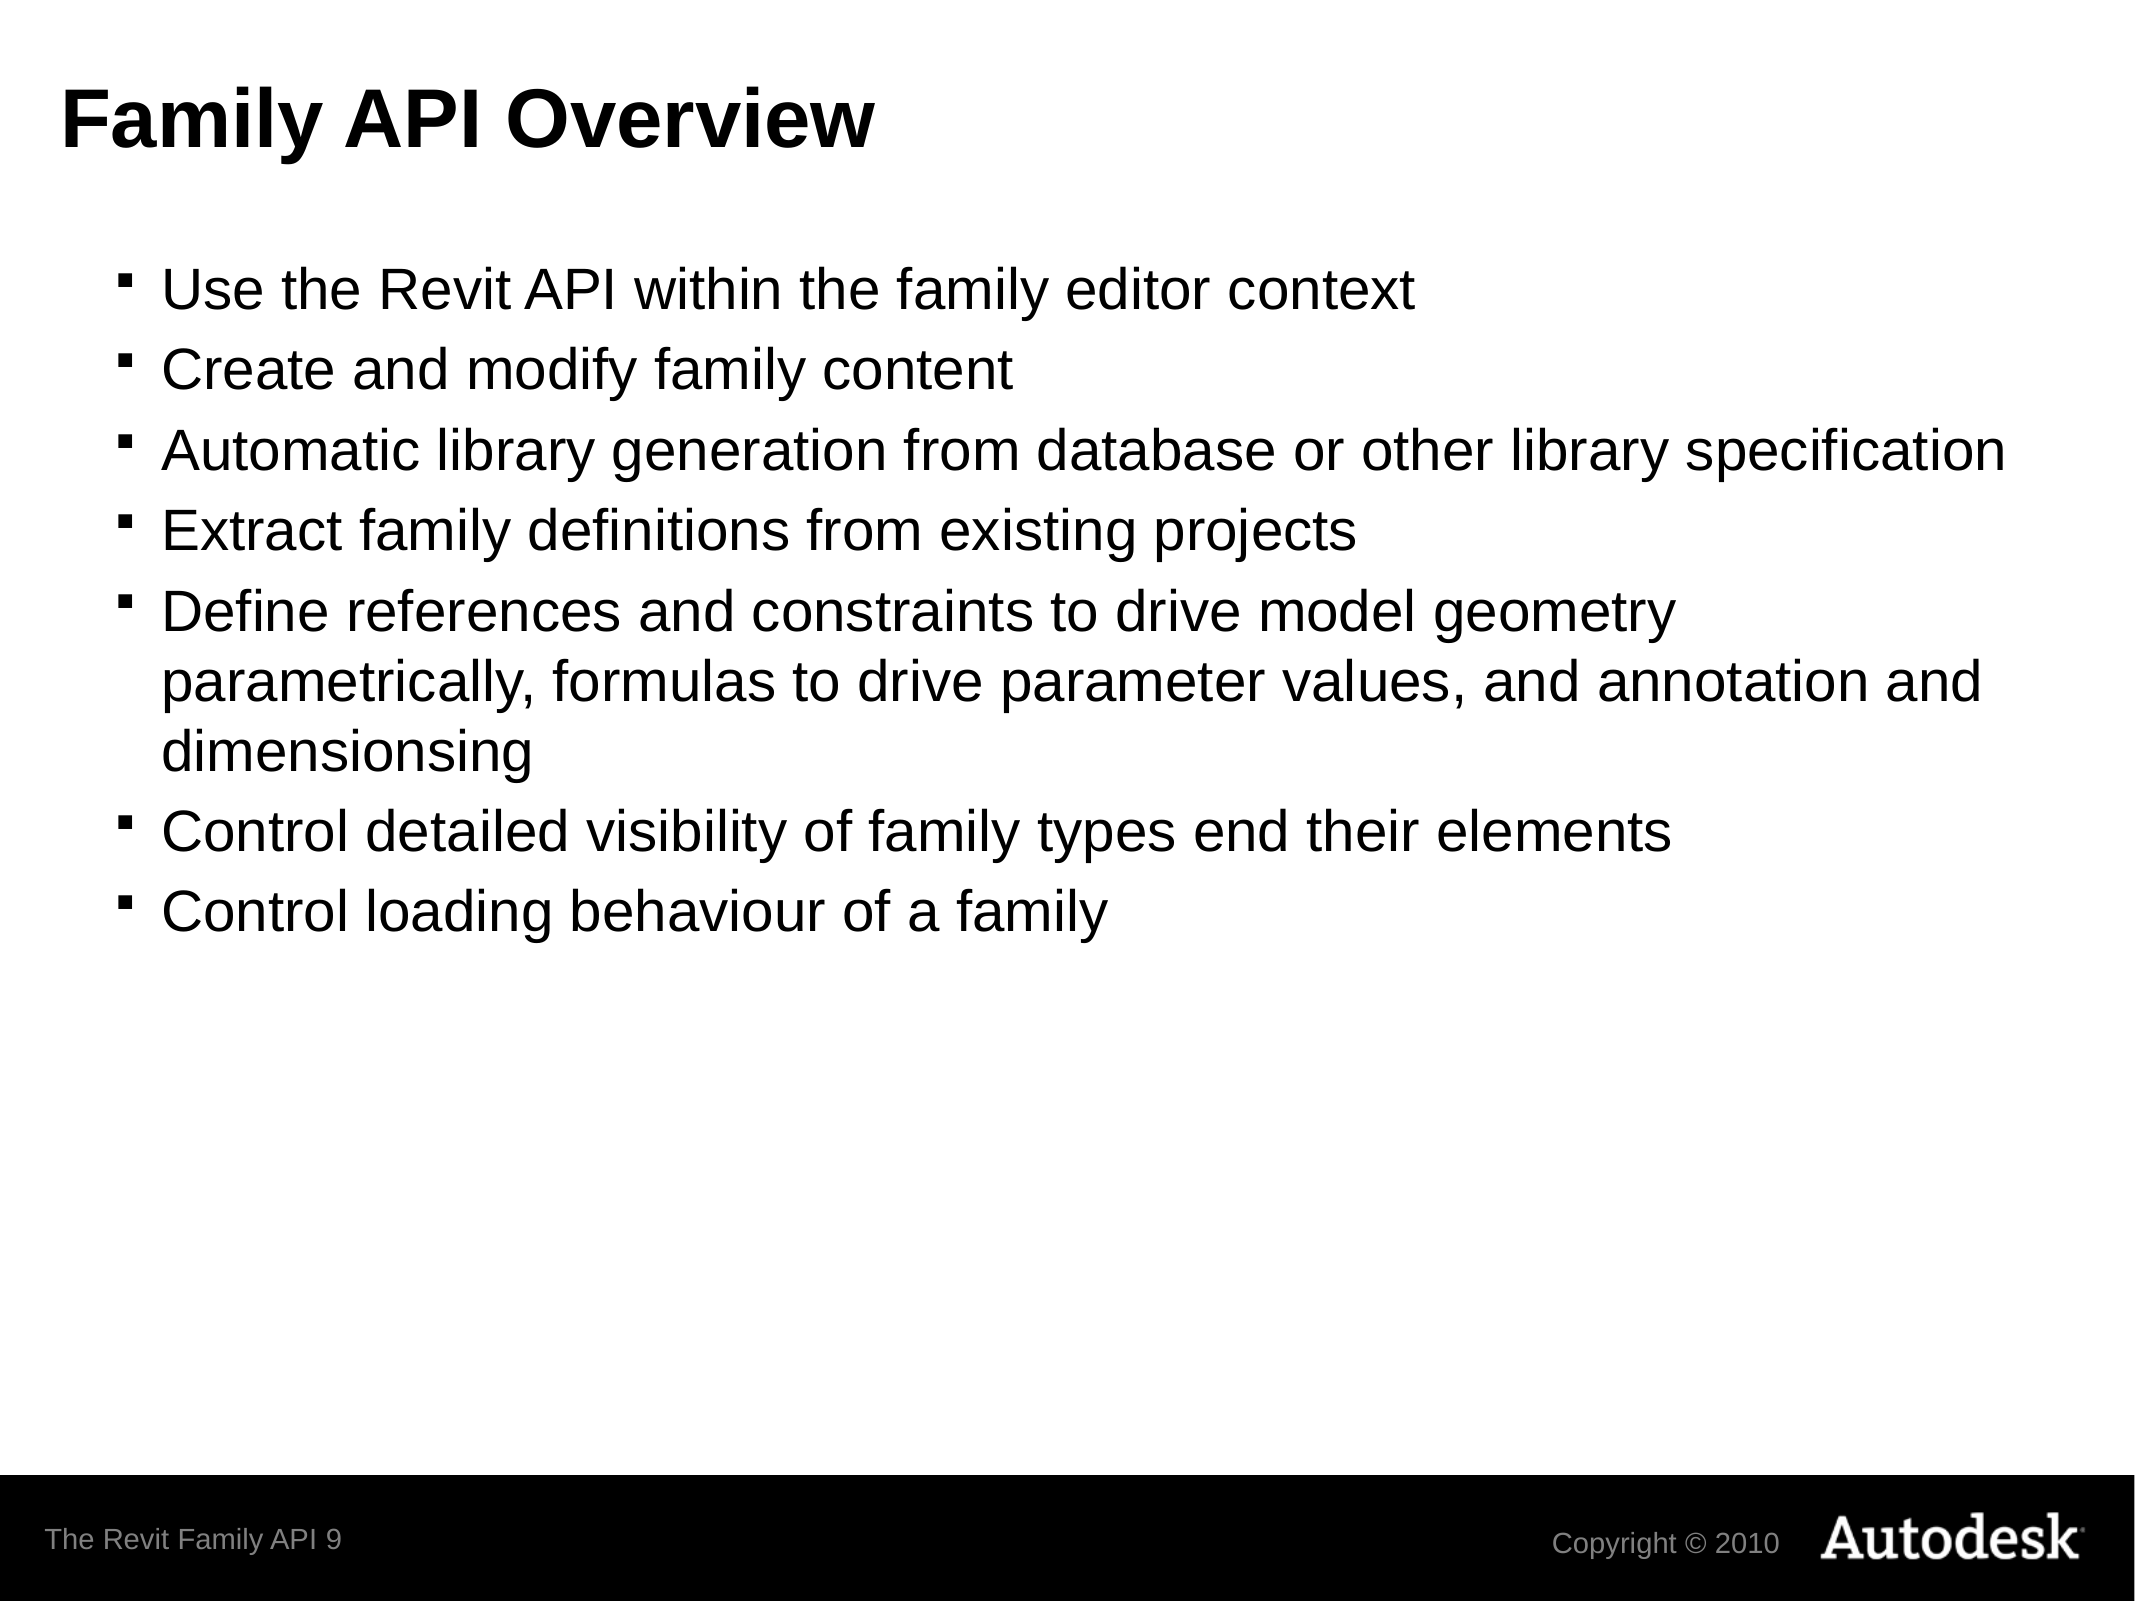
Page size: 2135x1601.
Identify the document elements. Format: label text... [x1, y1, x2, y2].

picture [0, 1475, 2135, 1601]
list Use the Revit API within the family editor context Create and modify family content Automatic library generation from database or other library specification Extract family definitions from existing projects Define references and constraints to drive model geometry parametrically, formulas to drive parameter values, and annotation and dimensionsing Control detailed visibility of family types end their elements Control loading behaviour of a family [72, 250, 2020, 1448]
title Family API Overview [59, 31, 1911, 197]
